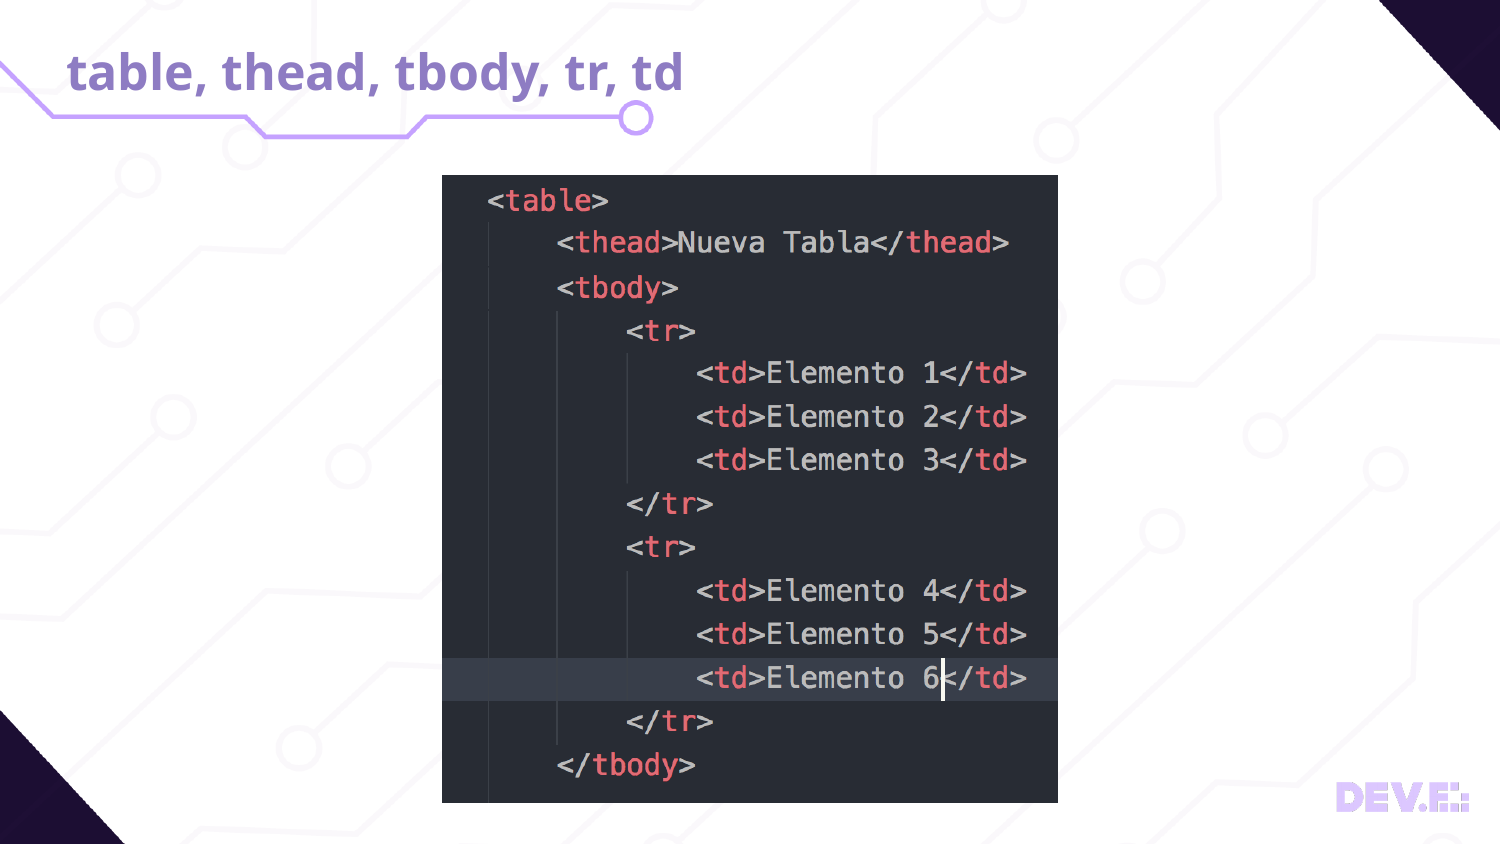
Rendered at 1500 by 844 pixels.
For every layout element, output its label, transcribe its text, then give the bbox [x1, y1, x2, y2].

title table, thead, tbody, tr, td [51, 25, 1449, 120]
picture [0, 0, 1500, 844]
